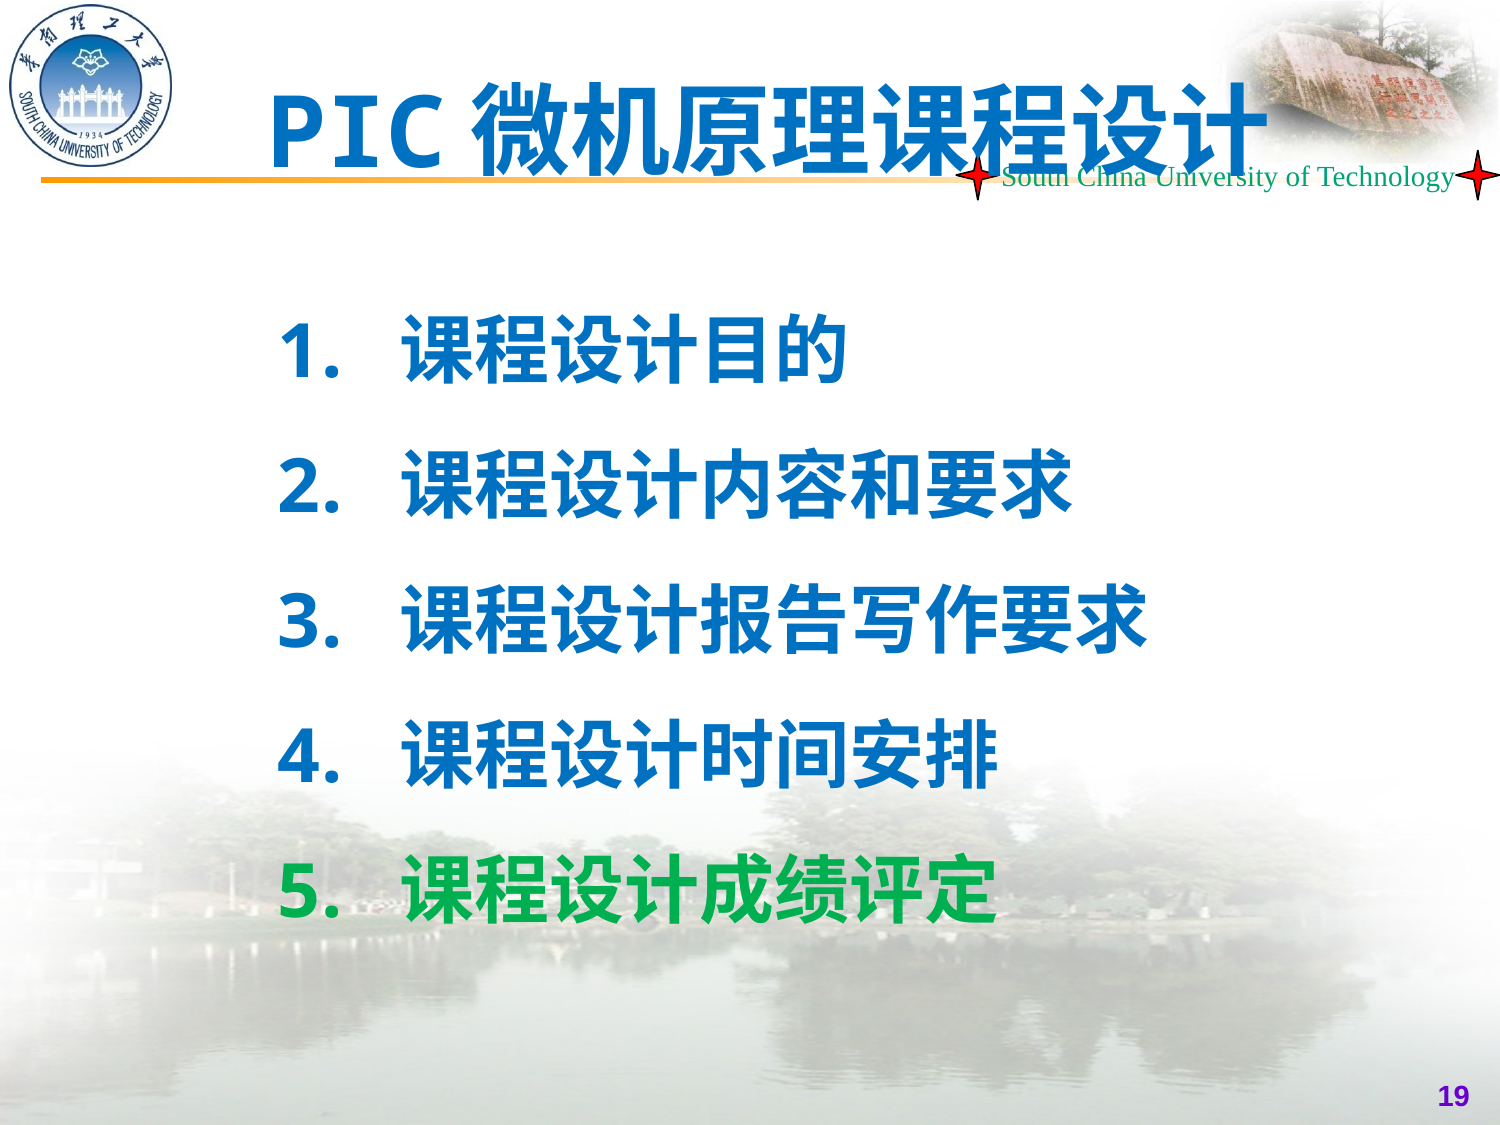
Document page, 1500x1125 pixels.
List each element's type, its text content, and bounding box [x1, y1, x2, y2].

text_box PIC微机原理课程设计 [162, 0, 1375, 195]
picture [0, 563, 1500, 1125]
text_box 课程设计目的 课程设计内容和要求 课程设计报告写作要求 课程设计时间安排 课程设计成绩评定 [262, 249, 1275, 940]
picture [1375, 0, 1500, 165]
picture [9, 4, 162, 167]
